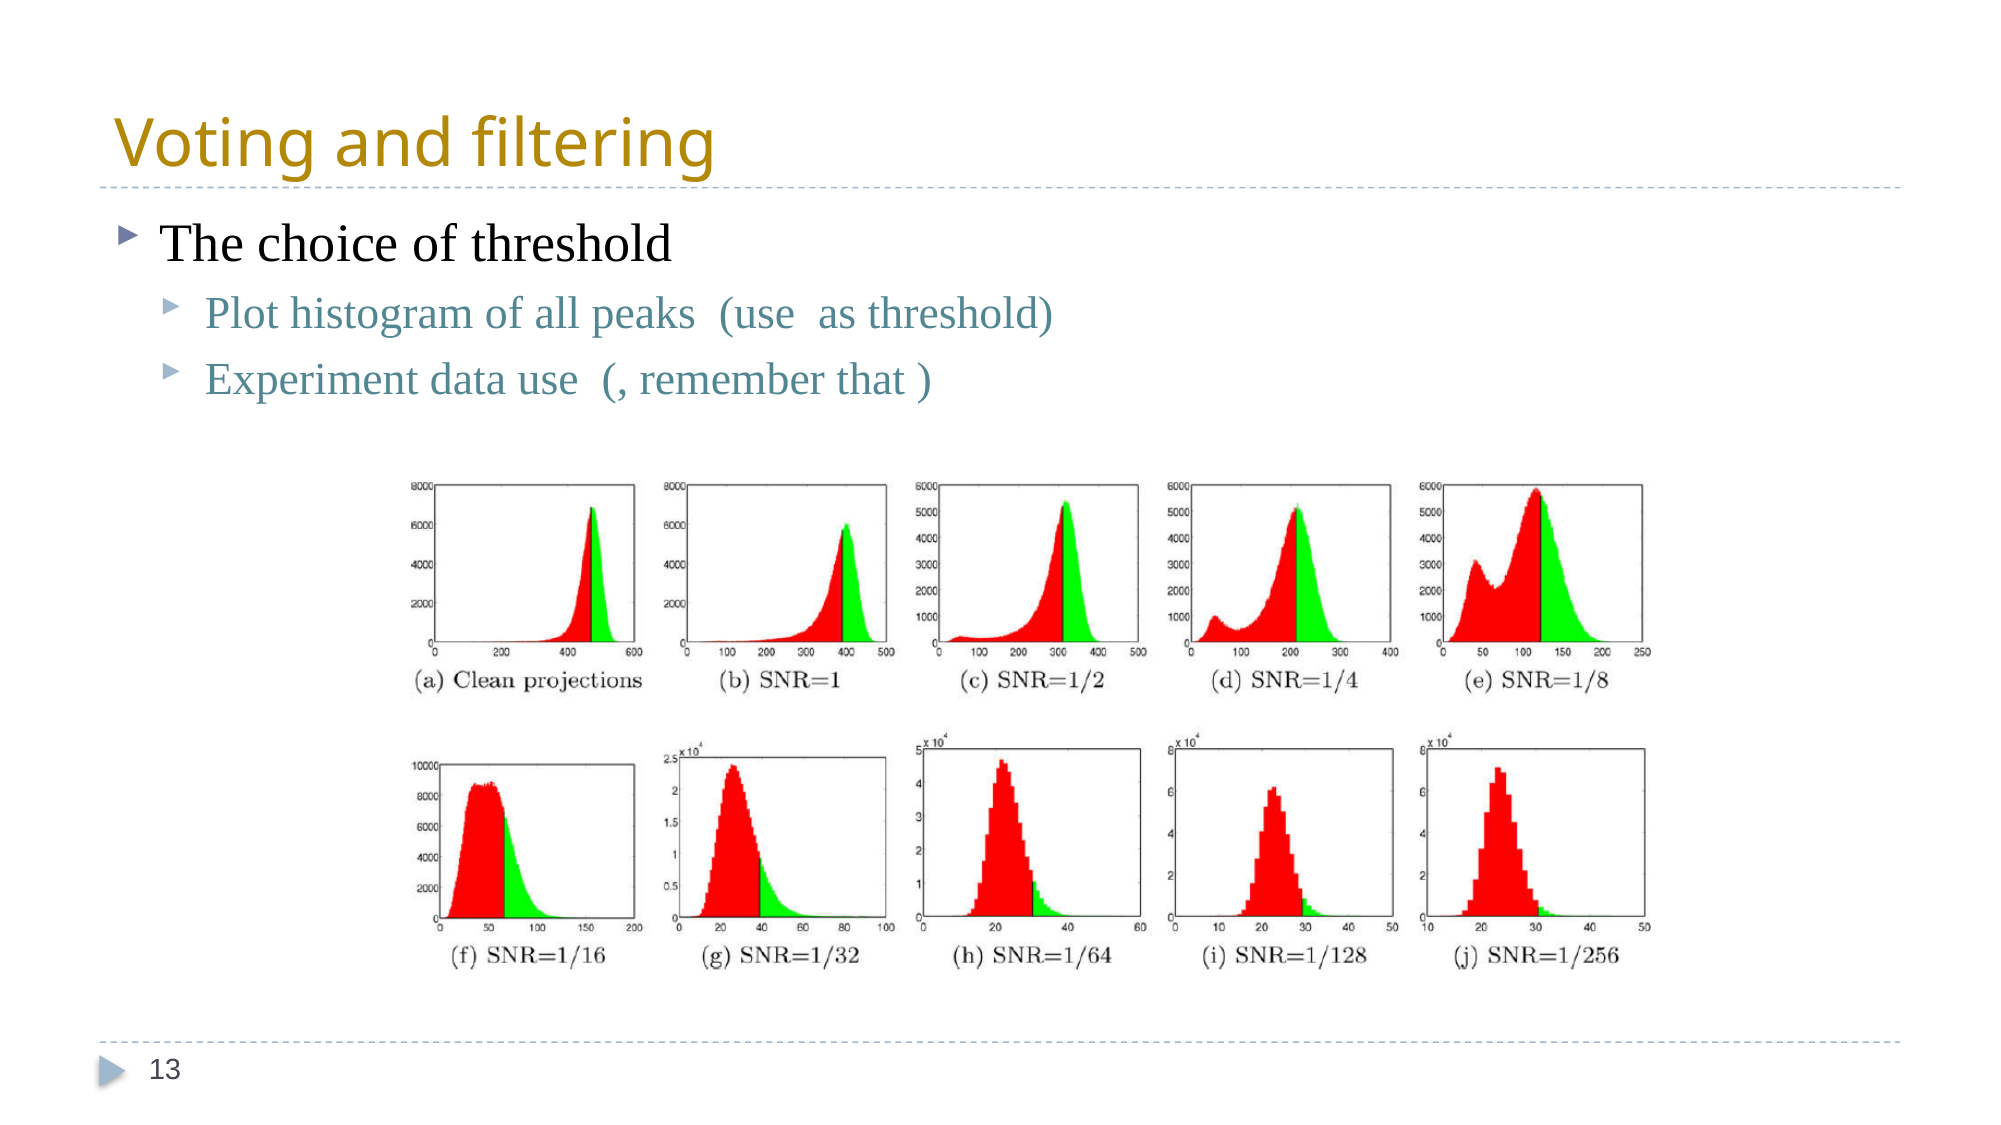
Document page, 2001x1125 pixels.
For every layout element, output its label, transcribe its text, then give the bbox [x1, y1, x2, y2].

slide_number 13 [134, 1042, 568, 1103]
title Voting and filtering [99, 24, 1901, 188]
picture [373, 455, 1675, 977]
